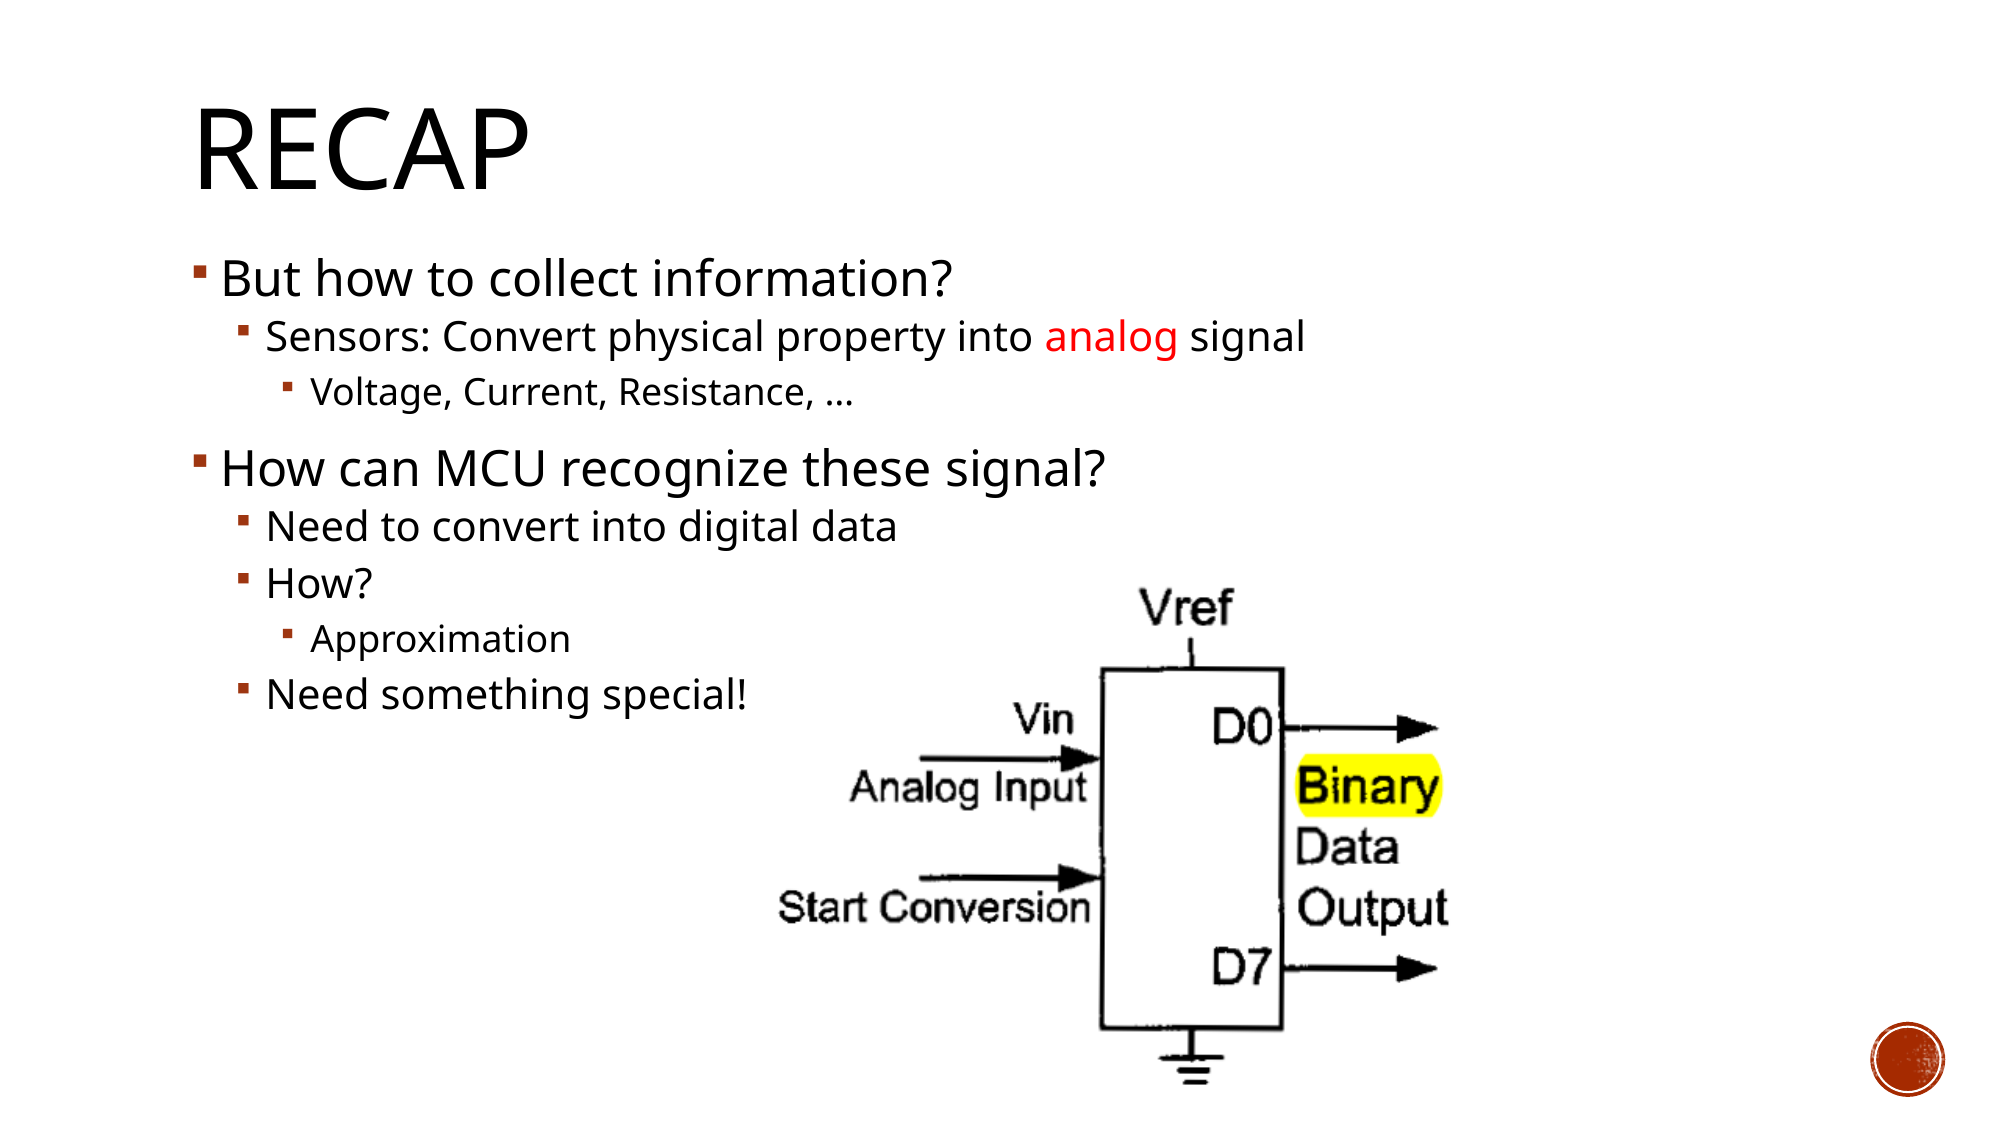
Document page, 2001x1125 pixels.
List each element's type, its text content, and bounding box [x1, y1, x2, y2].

picture [769, 582, 1455, 1088]
list But how to collect information? Sensors: Convert physical property into analog signal Voltage, Current, Resistance, … How can MCU recognize these signal? Need to convert into digital data How? Approximation Need something special! [175, 245, 1826, 1013]
title ReCAP [175, 79, 1826, 228]
